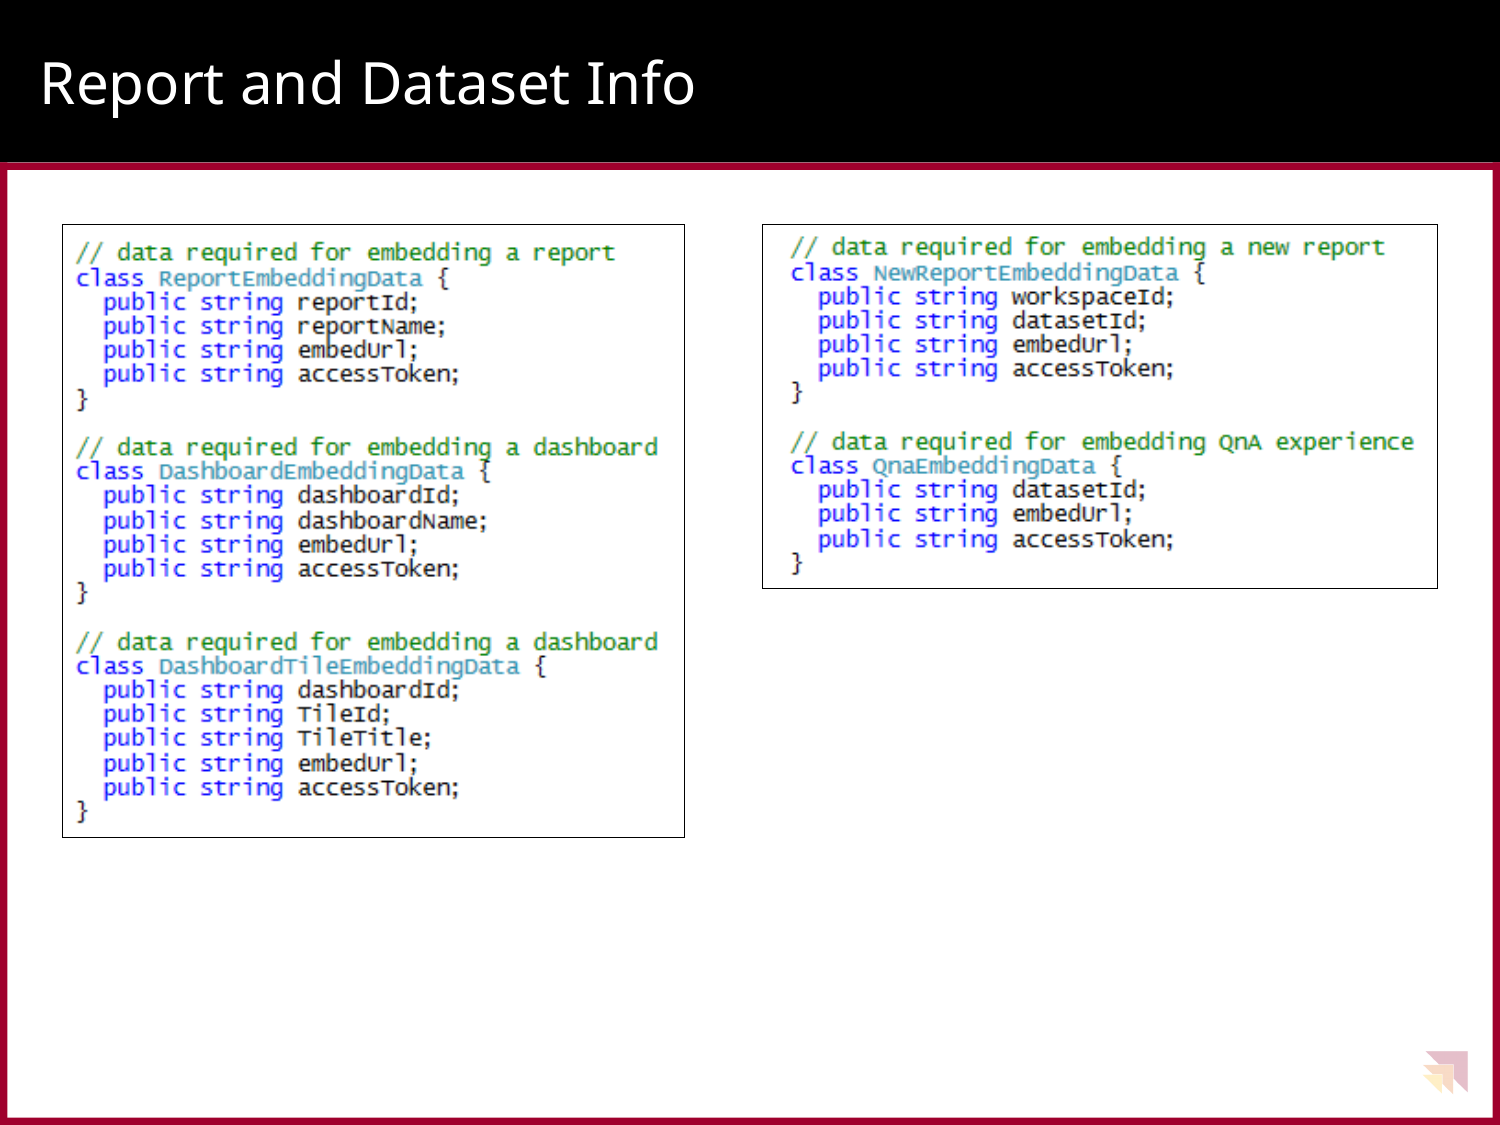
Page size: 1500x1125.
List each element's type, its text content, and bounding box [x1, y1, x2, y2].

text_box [62, 224, 1438, 838]
title Report and Dataset Info [24, 12, 1438, 150]
